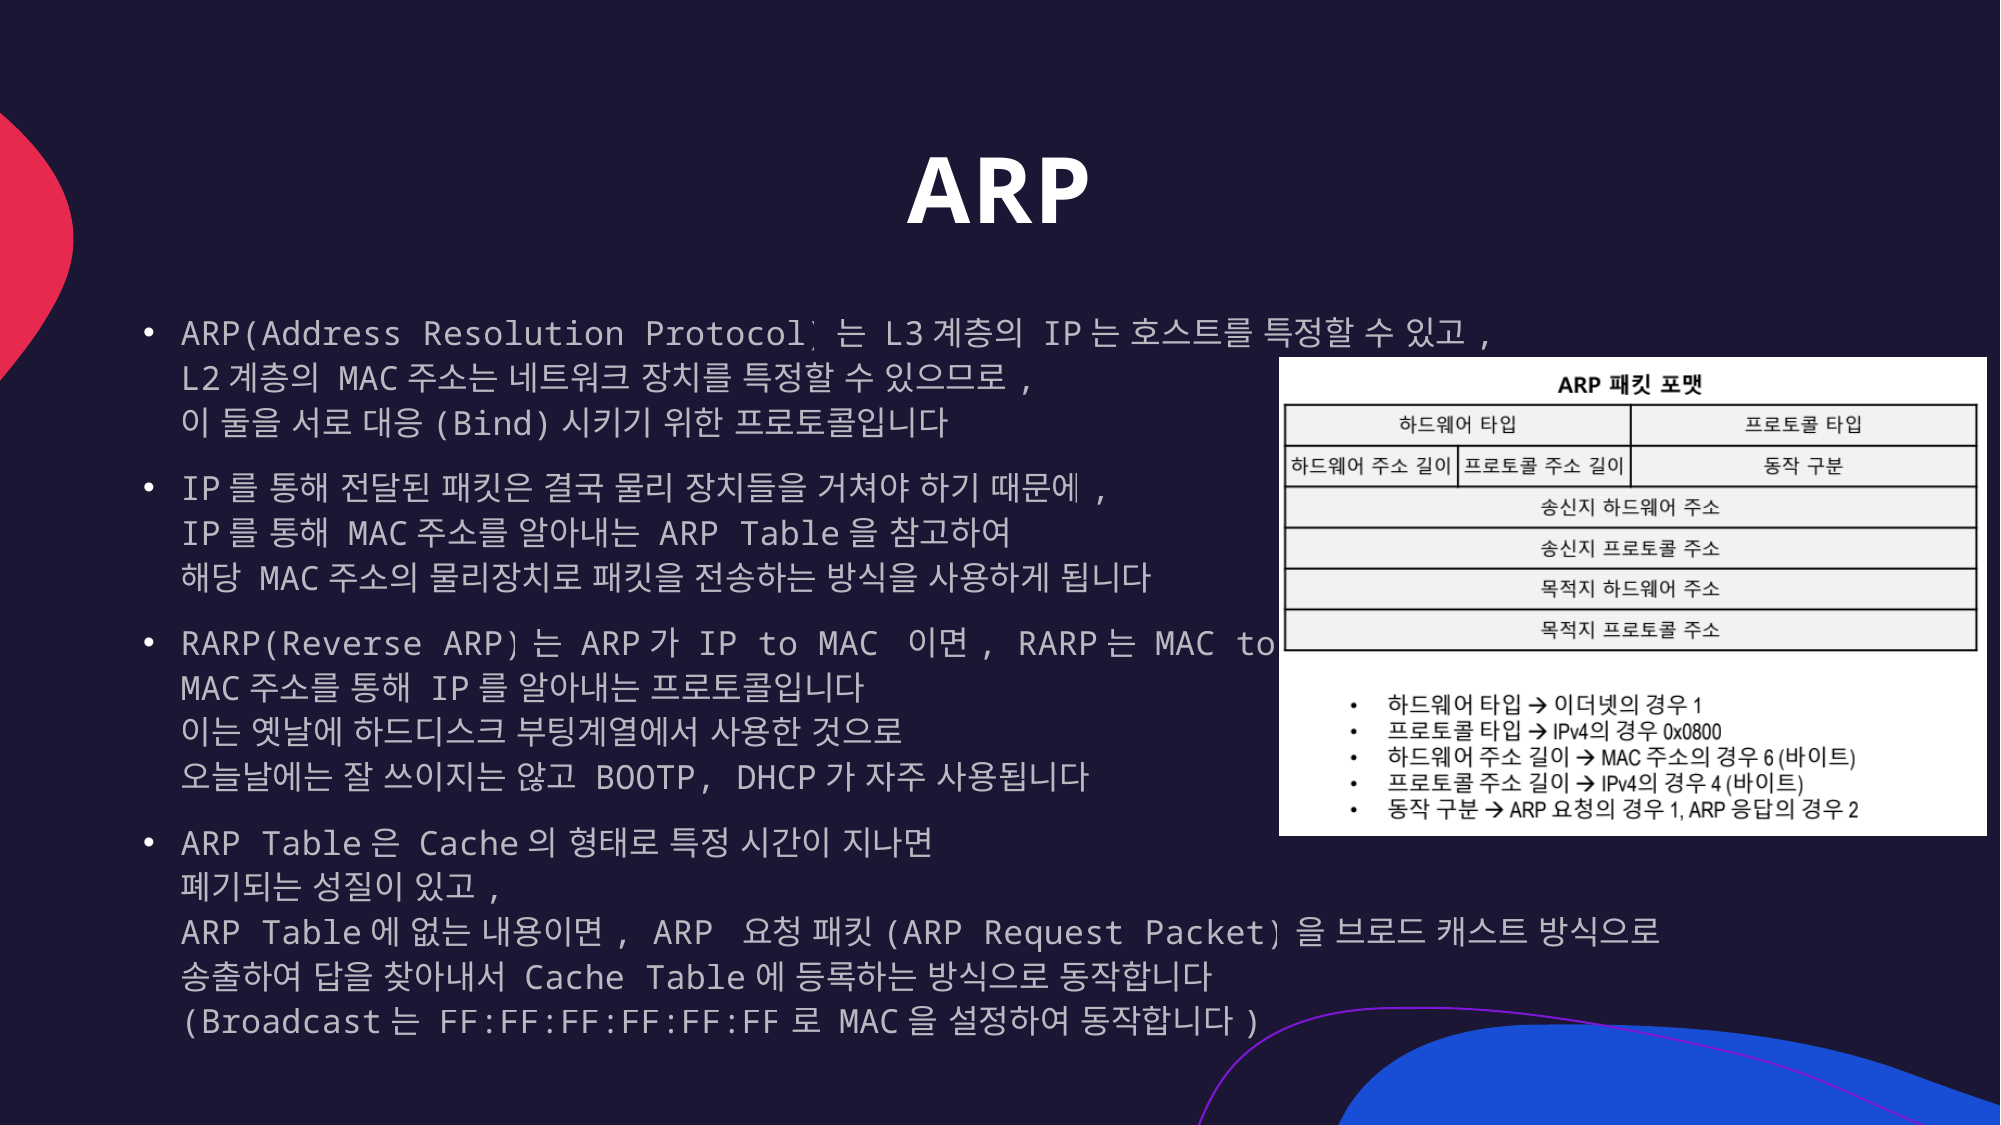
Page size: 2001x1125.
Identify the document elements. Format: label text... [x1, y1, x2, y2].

picture [1279, 357, 1987, 836]
list ARP(Address Resolution Protocol)는 L3계층의 IP는 호스트를 특정할 수 있고, L2계층의 MAC주소는 네트워크 장치를 특정할 수 있으므로, 이 둘을 서로 대응(Bind)시키기 위한 프로토콜입니다 IP를 통해 전달된 패킷은 결국 물리 장치들을 거쳐야 하기 때문에, IP를 통해 MAC주소를 알아내는 ARP Table을 참고하여 해당 MAC주소의 물리장치로 패킷을 전송하는 방식을 사용하게 됩니다 RARP(Reverse ARP)는 ARP가 IP to MAC 이면, RARP는 MAC to IP로 MAC주소를 통해 IP를 알아내는 프로토콜입니다 이는 옛날에 하드디스크 부팅계열에서 사용한 것으로 오늘날에는 잘 쓰이지는 않고 BOOTP, DHCP가 자주 사용됩니다 ARP Table은 Cache의 형태로 특정 시간이 지나면 폐기되는 성질이 있고, ARP Table에 없는 내용이면, ARP 요청 패킷(ARP Request Packet)을 브로드 캐스트 방식으로 송출하여 답을 찾아내서 Cache Table에 등록하는 방식으로 동작합니다 (Broadcast는 FF:FF:FF:FF:FF:FF로 MAC을 설정하여 동작합니다) [125, 289, 1875, 1094]
title ARP [125, 92, 1875, 272]
